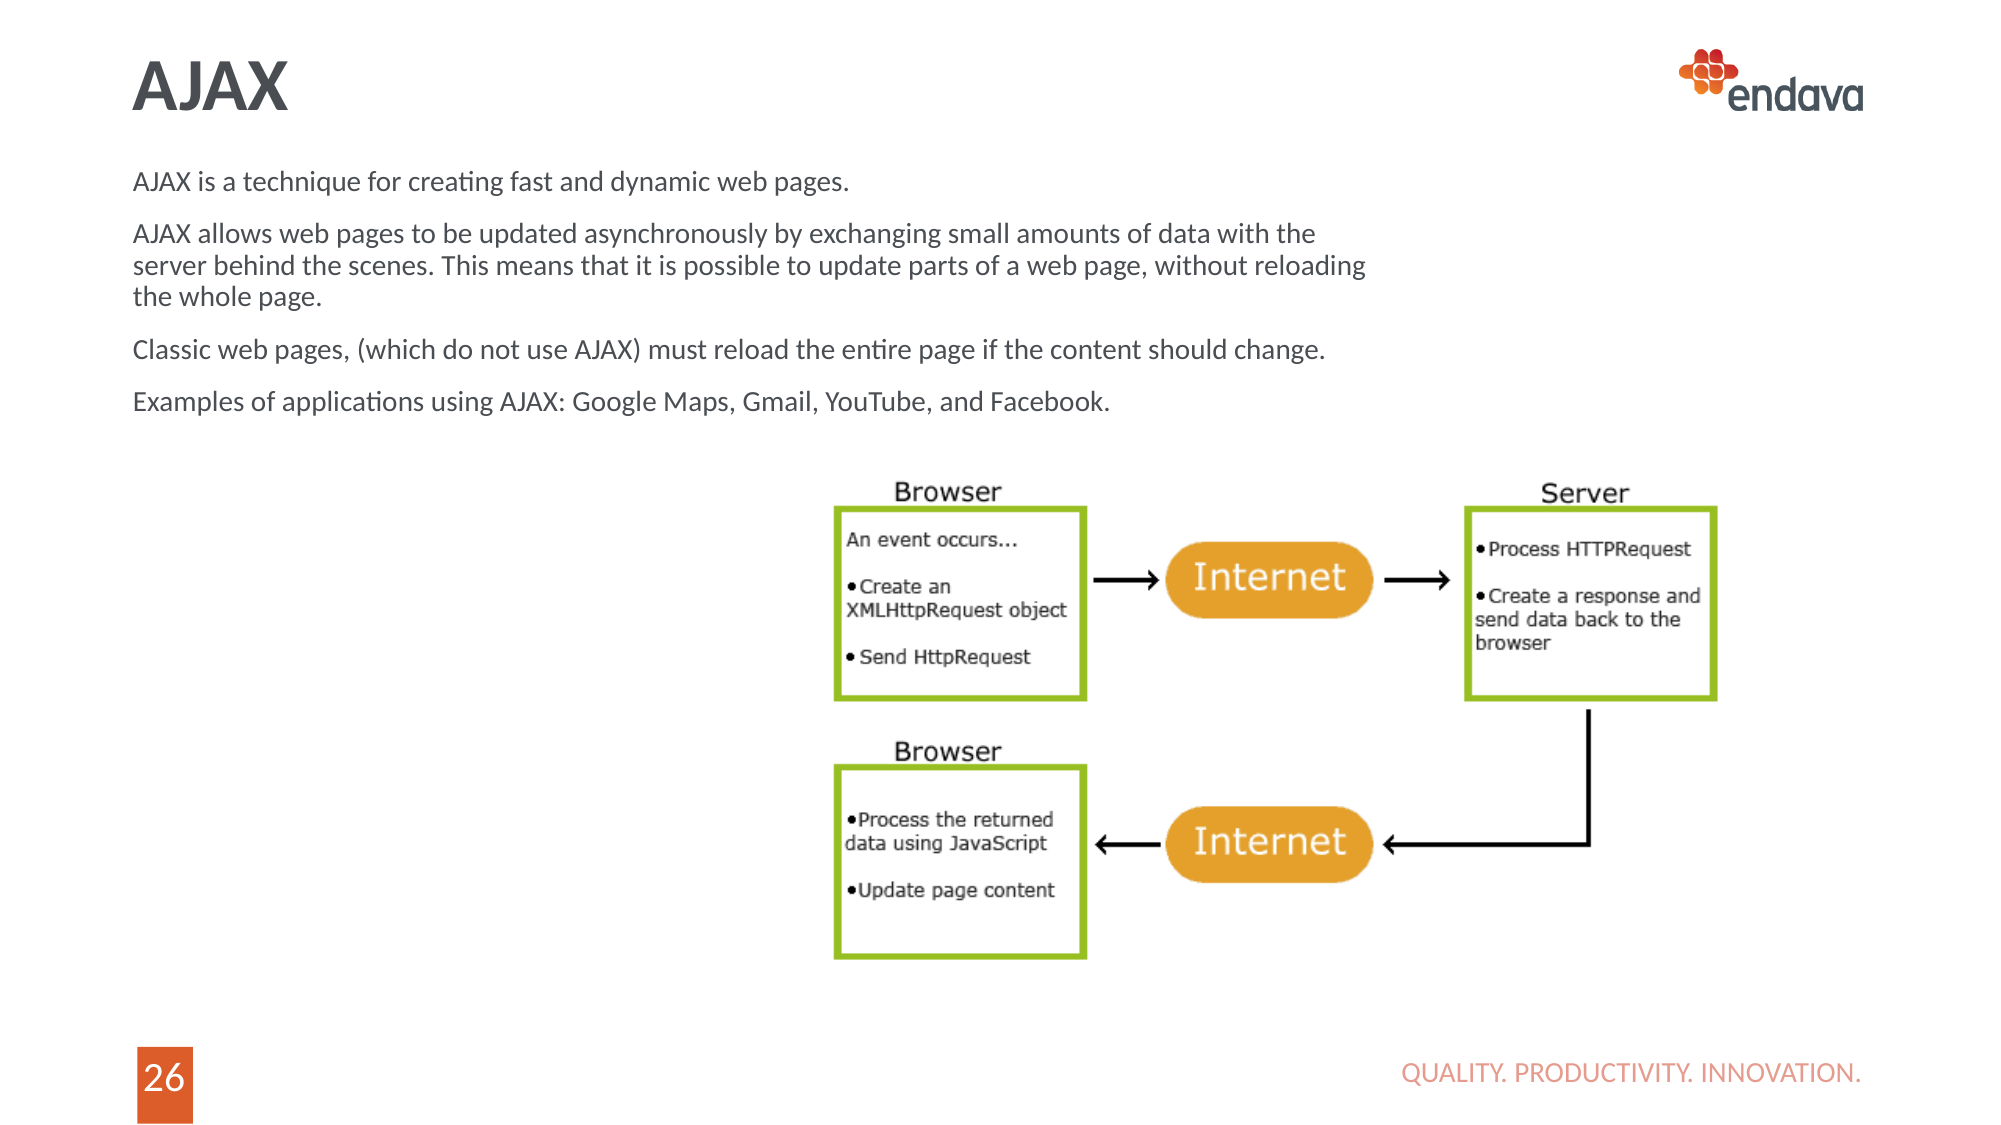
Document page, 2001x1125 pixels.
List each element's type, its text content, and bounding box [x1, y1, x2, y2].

slide_number QUALITY. PRODUCTIVITY. INNOVATION. [1252, 1040, 1863, 1101]
picture [831, 467, 1721, 974]
picture [1679, 49, 1863, 111]
title AJAX [132, 38, 1530, 146]
list AJAX is a technique for creating fast and dynamic web pages. AJAX allows web pages to be updated asynchronously by exchanging small amounts of data with the server behind the scenes. This means that it is possible to update parts of a web page, without reloading the whole page. Classic web pages, (which do not use AJAX) must reload the entire page if the content should change. Examples of applications using AJAX: Google Maps, Gmail, YouTube, and Facebook. [132, 158, 1399, 445]
